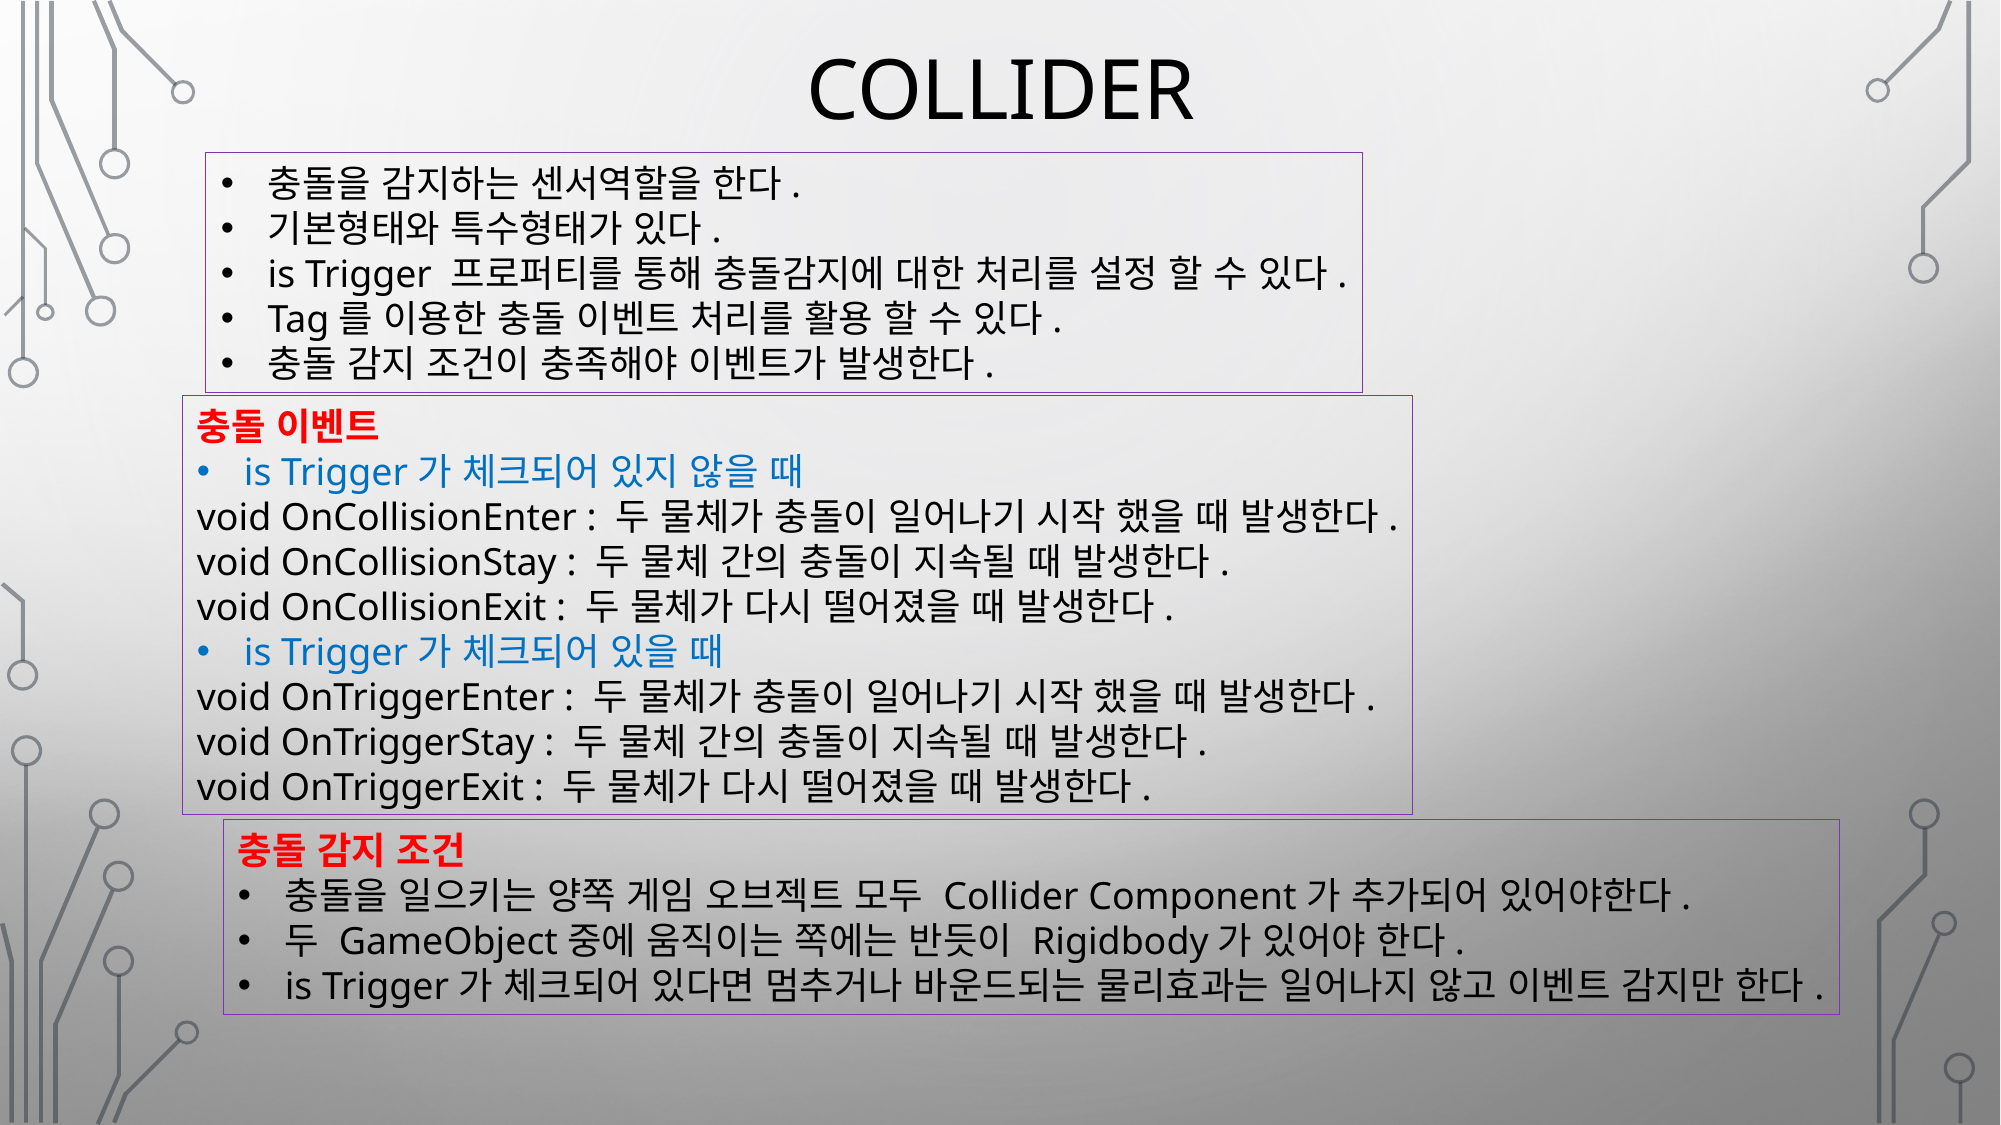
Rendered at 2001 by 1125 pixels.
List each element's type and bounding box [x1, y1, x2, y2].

text_box [1863, 0, 1976, 1124]
picture [201, 0, 2000, 1125]
text_box [0, 0, 201, 1125]
